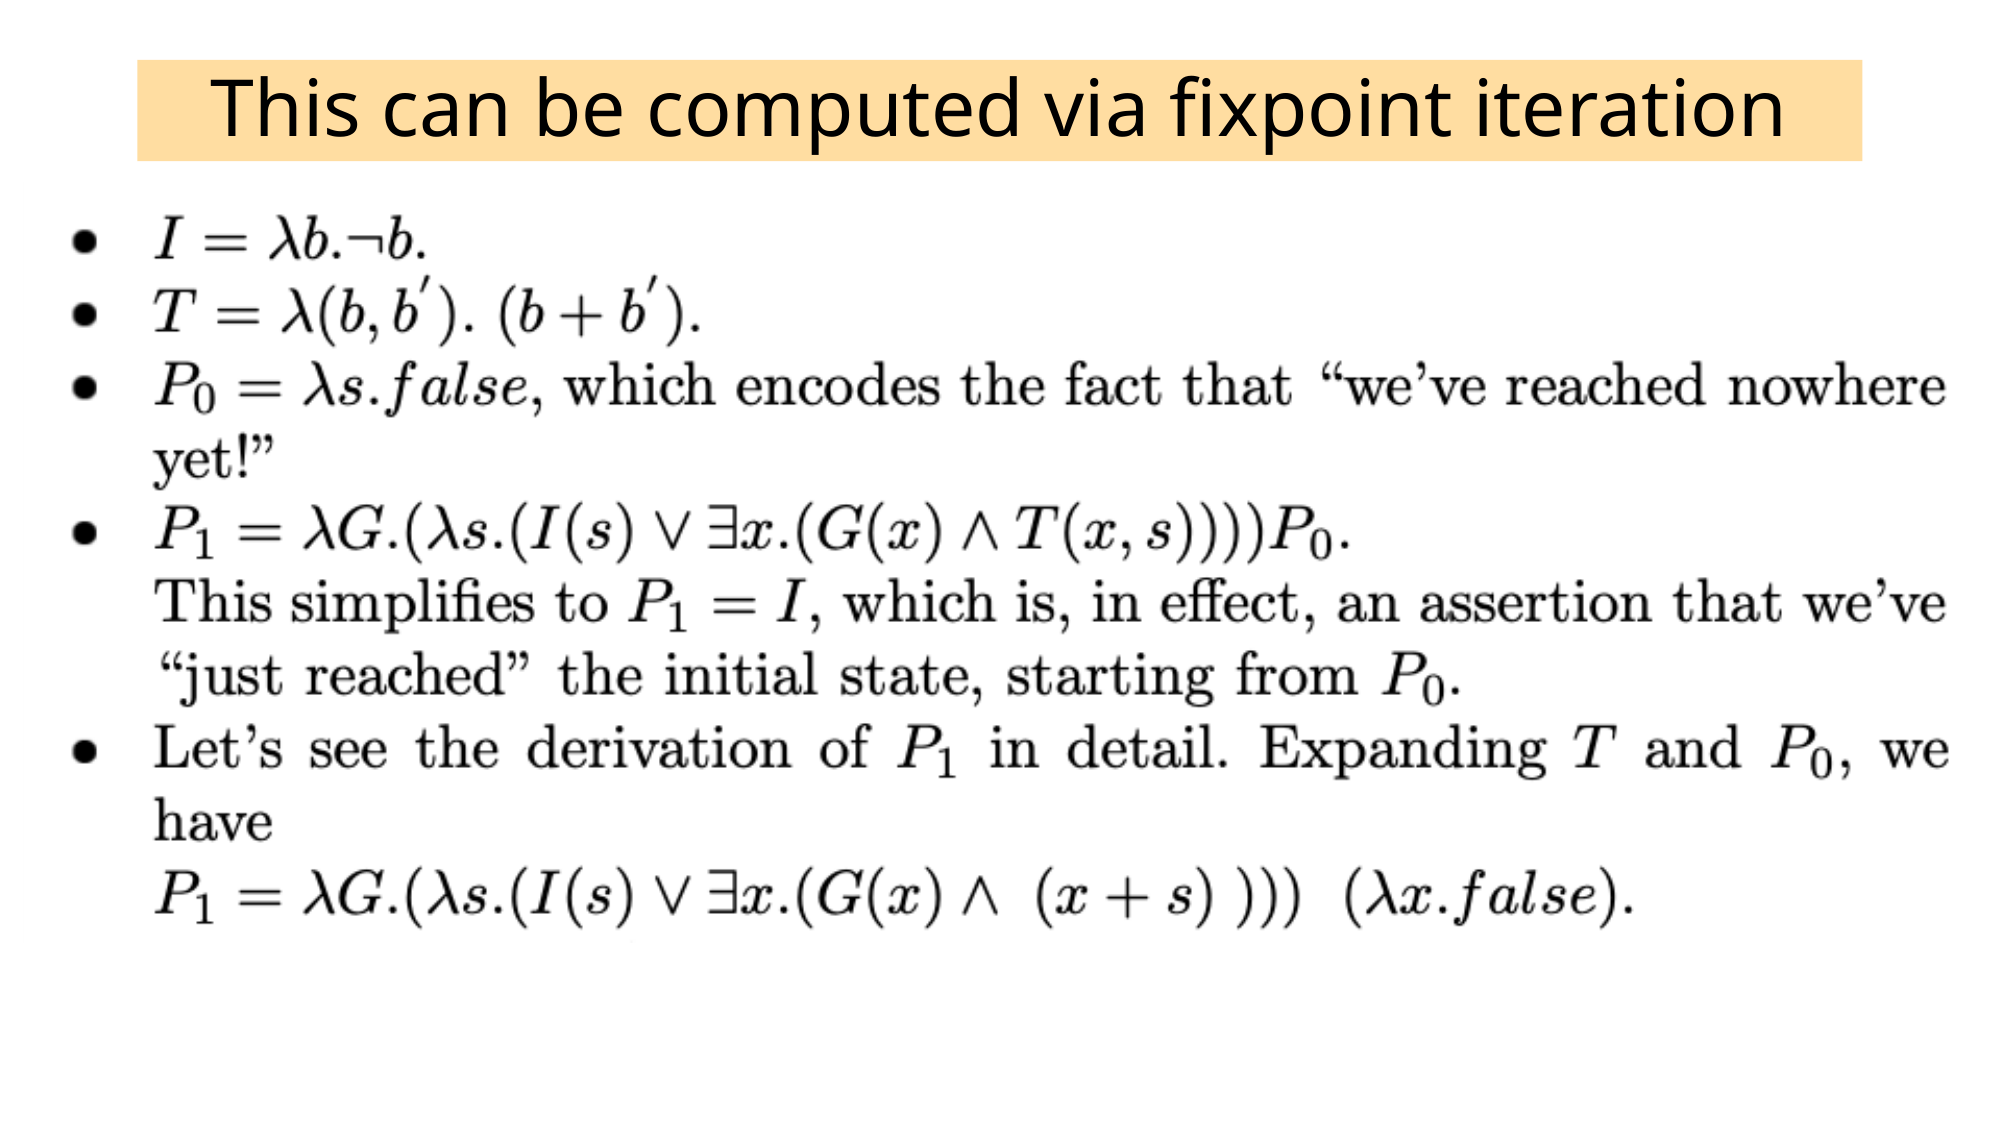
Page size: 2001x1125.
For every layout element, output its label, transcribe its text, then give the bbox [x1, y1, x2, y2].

title This can be computed via fixpoint iteration [137, 59, 1863, 162]
picture [22, 182, 1978, 943]
